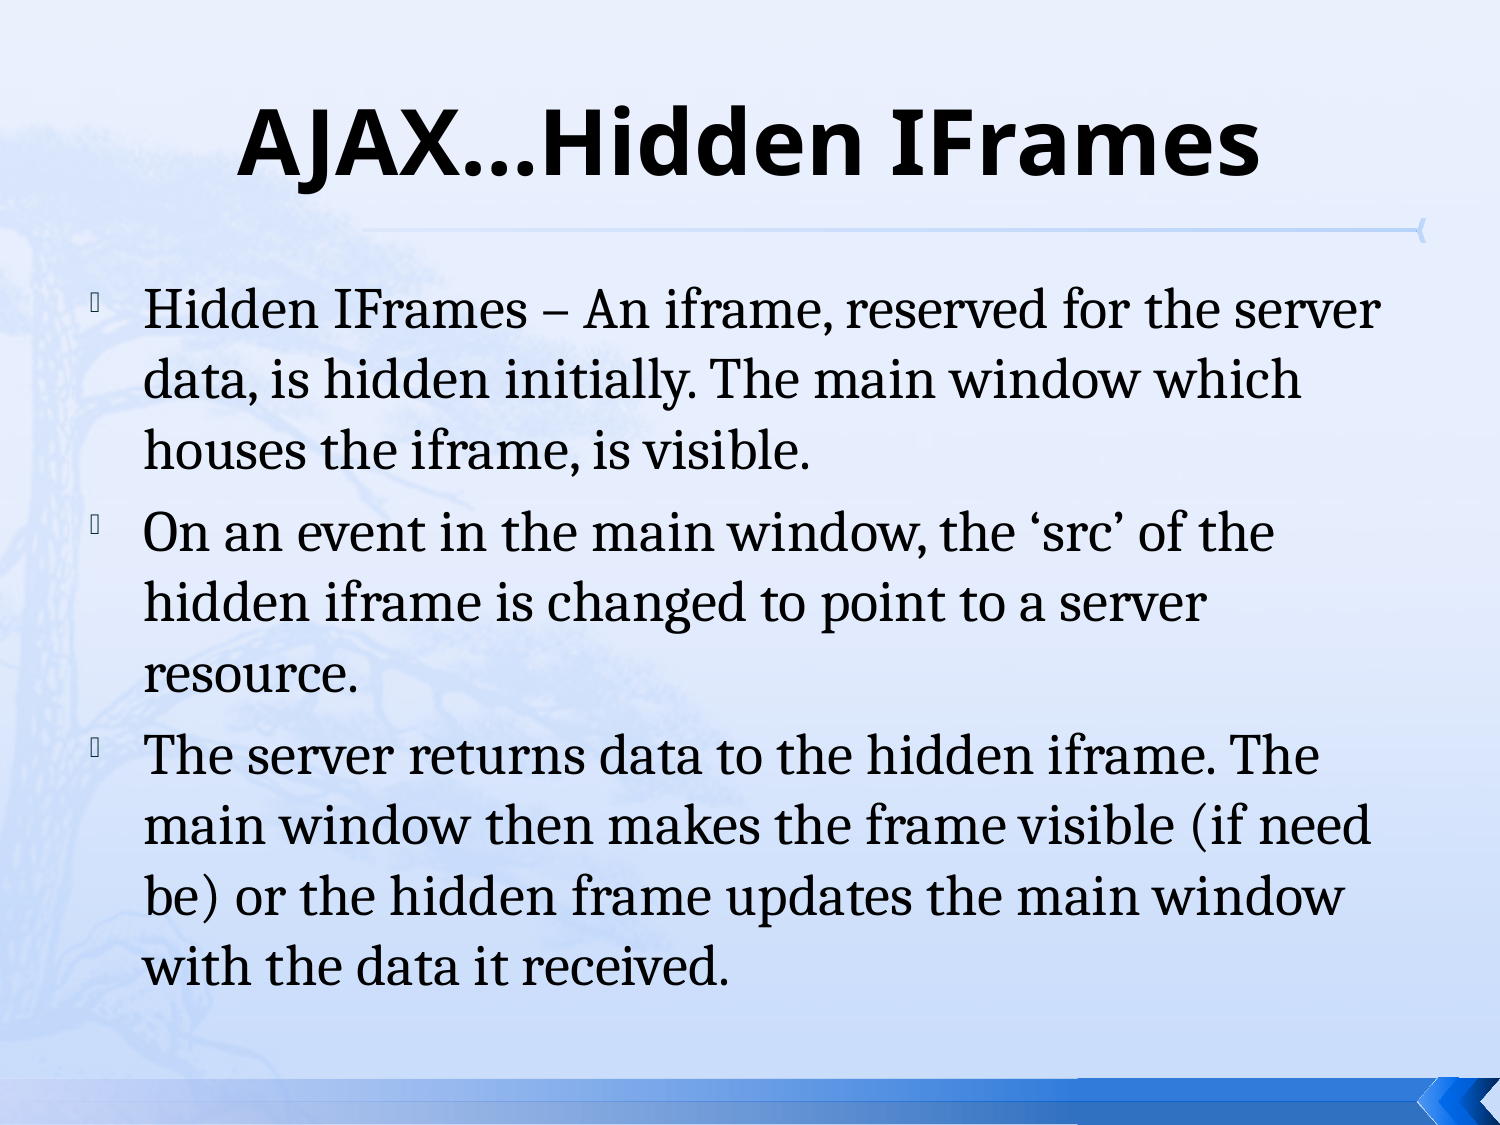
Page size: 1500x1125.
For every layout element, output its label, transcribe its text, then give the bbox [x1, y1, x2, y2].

title AJAX…Hidden IFrames [75, 45, 1425, 233]
list Hidden IFrames – An iframe, reserved for the server data, is hidden initially. The main window which houses the iframe, is visible. On an event in the main window, the ‘src’ of the hidden iframe is changed to point to a server resource. The server returns data to the hidden iframe. The main window then makes the frame visible (if need be) or the hidden frame updates the main window with the data it received. [75, 262, 1425, 1005]
